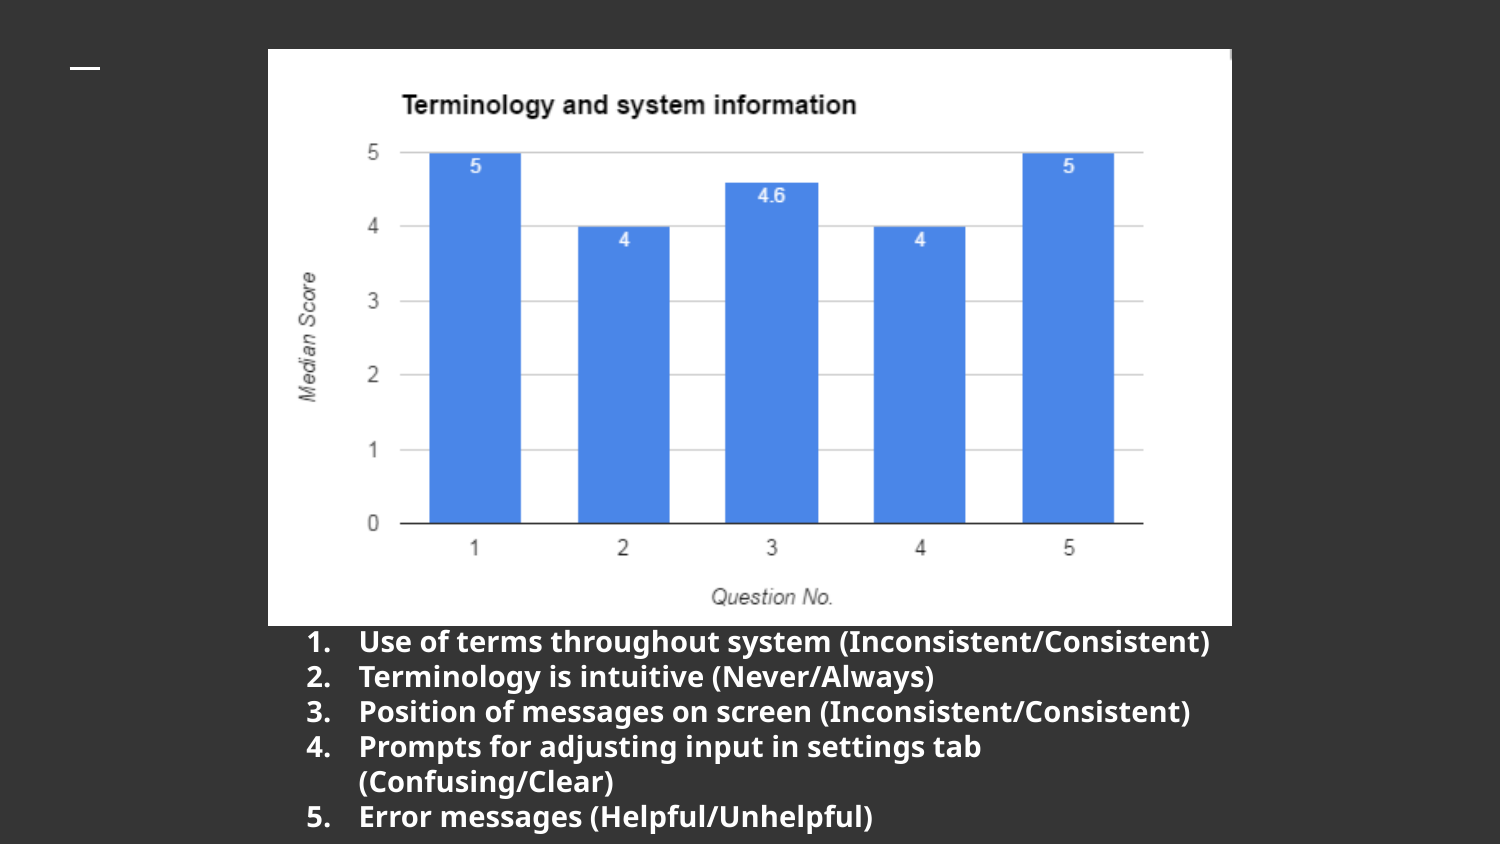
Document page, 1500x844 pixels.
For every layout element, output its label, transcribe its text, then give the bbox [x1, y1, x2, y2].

picture [268, 49, 1232, 626]
title Use of terms throughout system (Inconsistent/Consistent) Terminology is intuitive (Never/Always) Position of messages on screen (Inconsistent/Consistent) Prompts for adjusting input in settings tab (Confusing/Clear) Error messages (Helpful/Unhelpful) [268, 640, 1232, 815]
